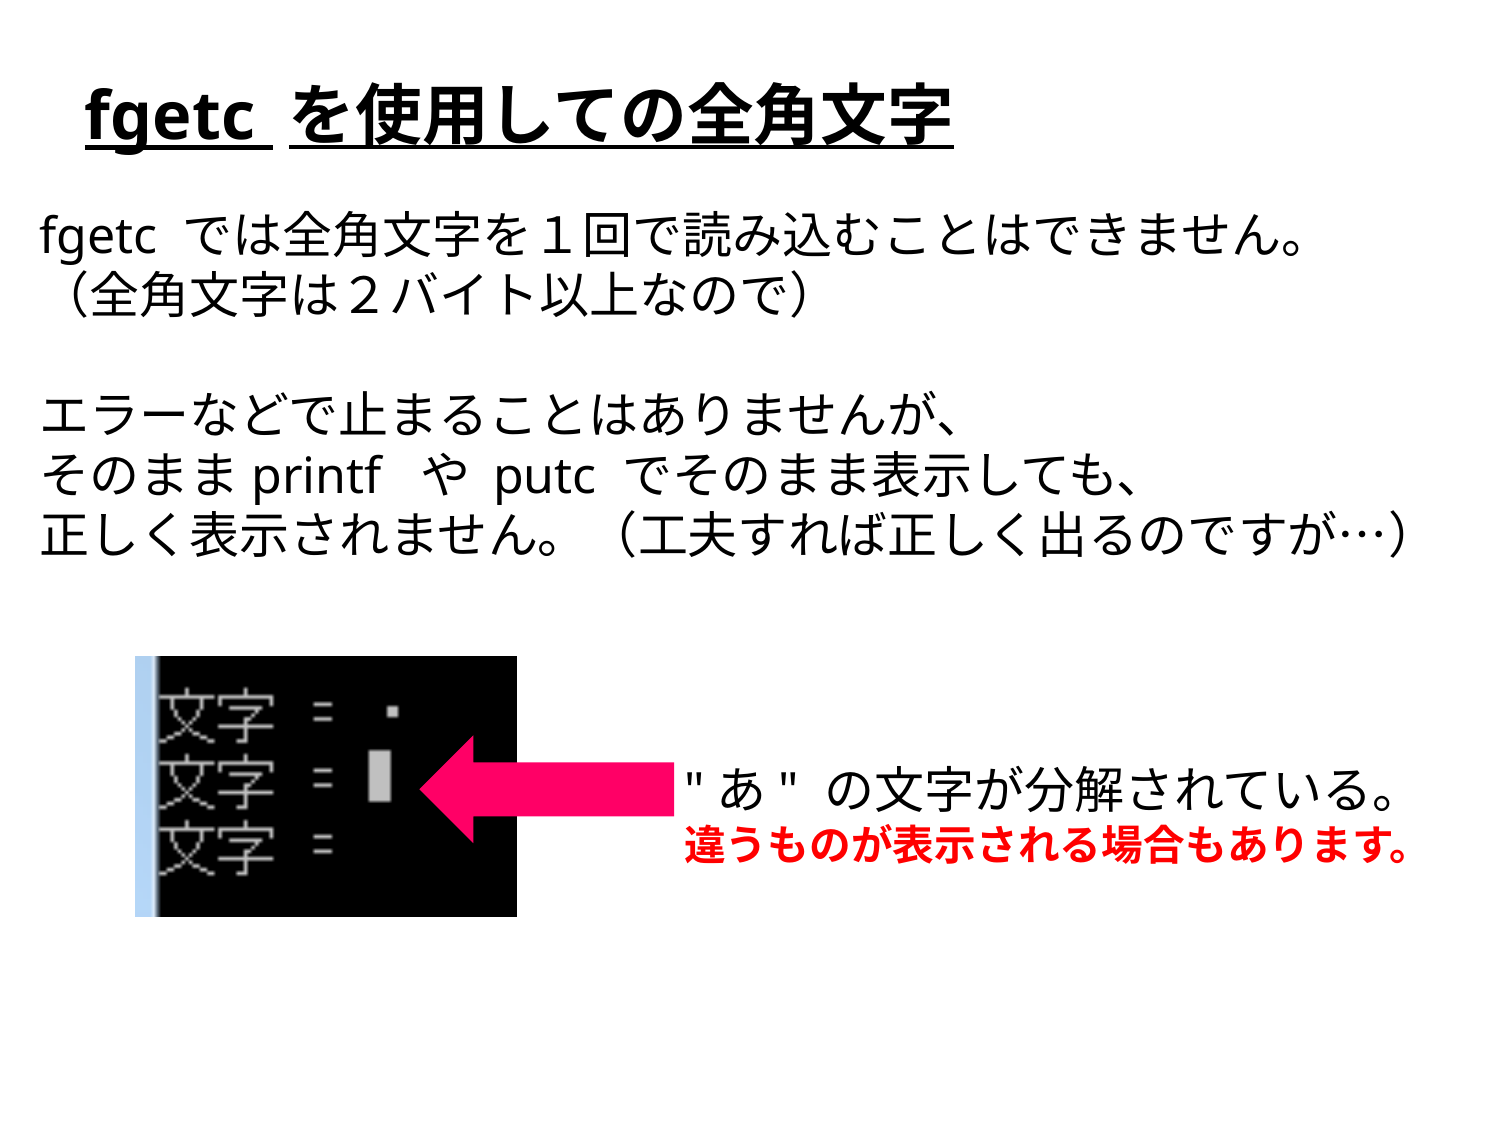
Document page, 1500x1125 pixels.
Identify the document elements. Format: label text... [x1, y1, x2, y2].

text_box fgetc を使用しての全角文字 [70, 65, 970, 161]
picture [135, 656, 517, 917]
text_box [521, 760, 669, 819]
text_box "あ" の文字が分解されている。 違うものが表示される場合もあります。 [669, 751, 1447, 877]
text_box fgetc では全角文字を１回で読み込むことはできません。 （全角文字は２バイト以上なので） エラーなどで止まることはありませんが、 そのままprintf や putc でそのまま表示しても、 正しく表示されません。（工夫すれば正しく出るのですが…） [24, 196, 1453, 571]
